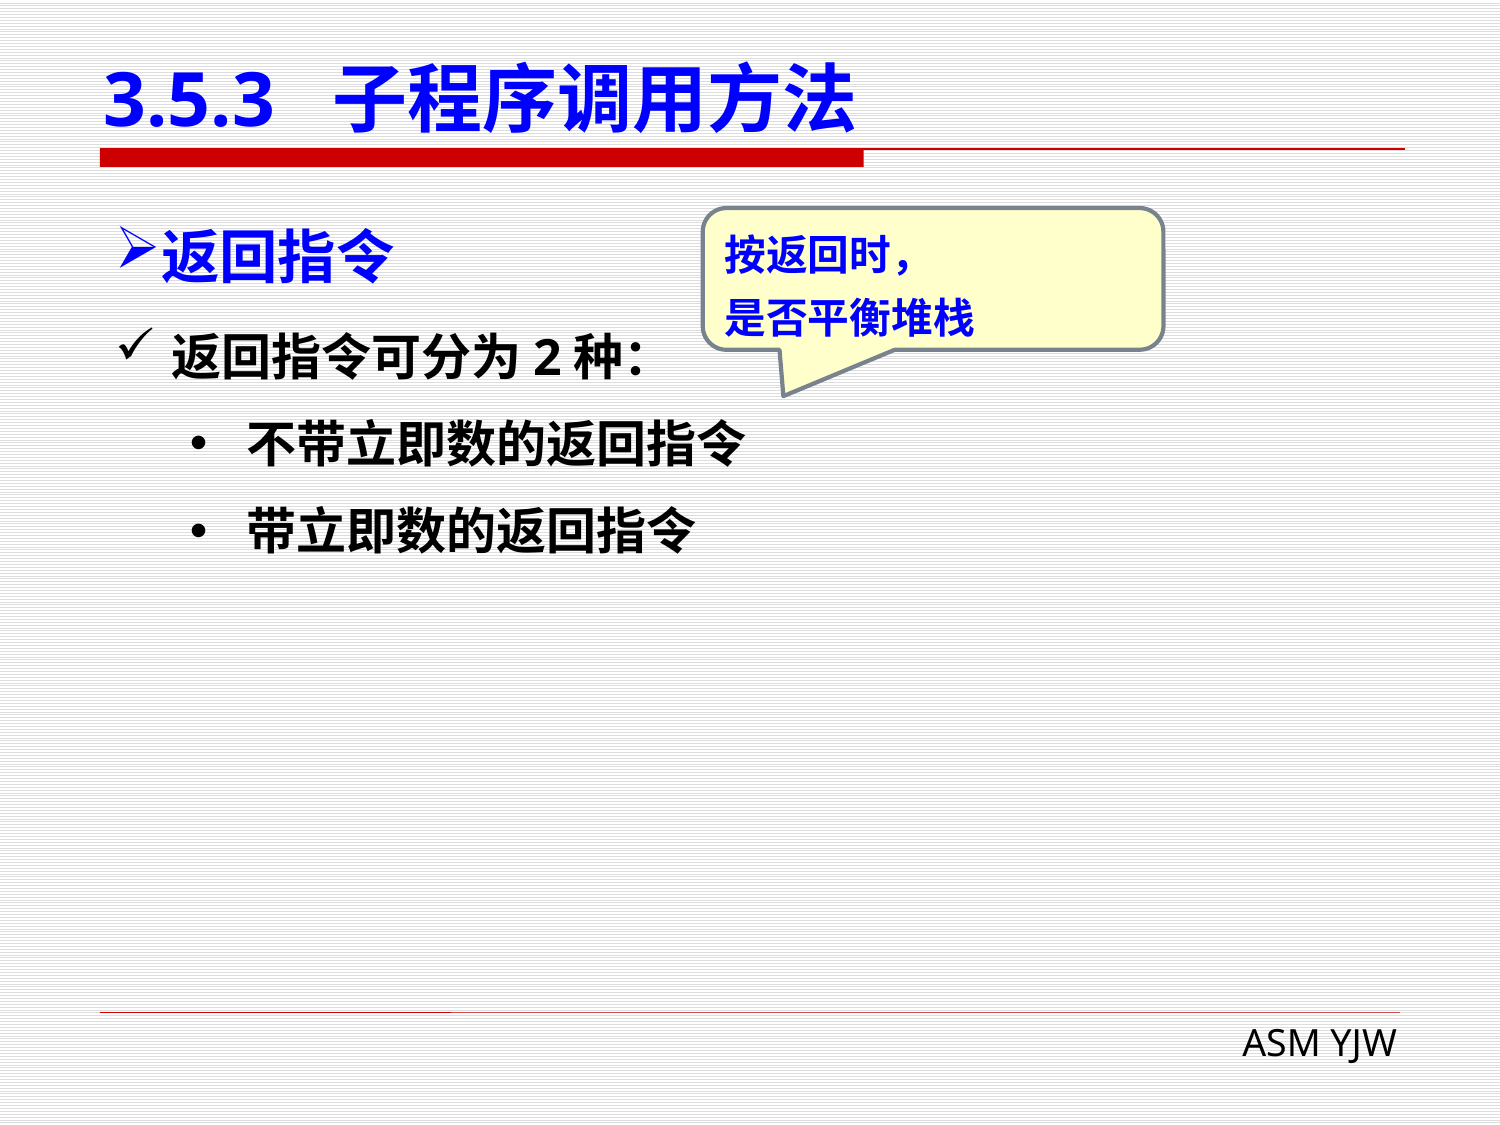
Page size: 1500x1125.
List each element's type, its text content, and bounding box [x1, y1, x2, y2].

text_box 按返回时， 是否平衡堆栈 [700, 205, 1166, 399]
title 3.5.3 子程序调用方法 [88, 42, 1448, 149]
text_box 返回指令 [100, 184, 1400, 298]
text_box 返回指令可分为2种： 不带立即数的返回指令 带立即数的返回指令 [100, 302, 1401, 568]
